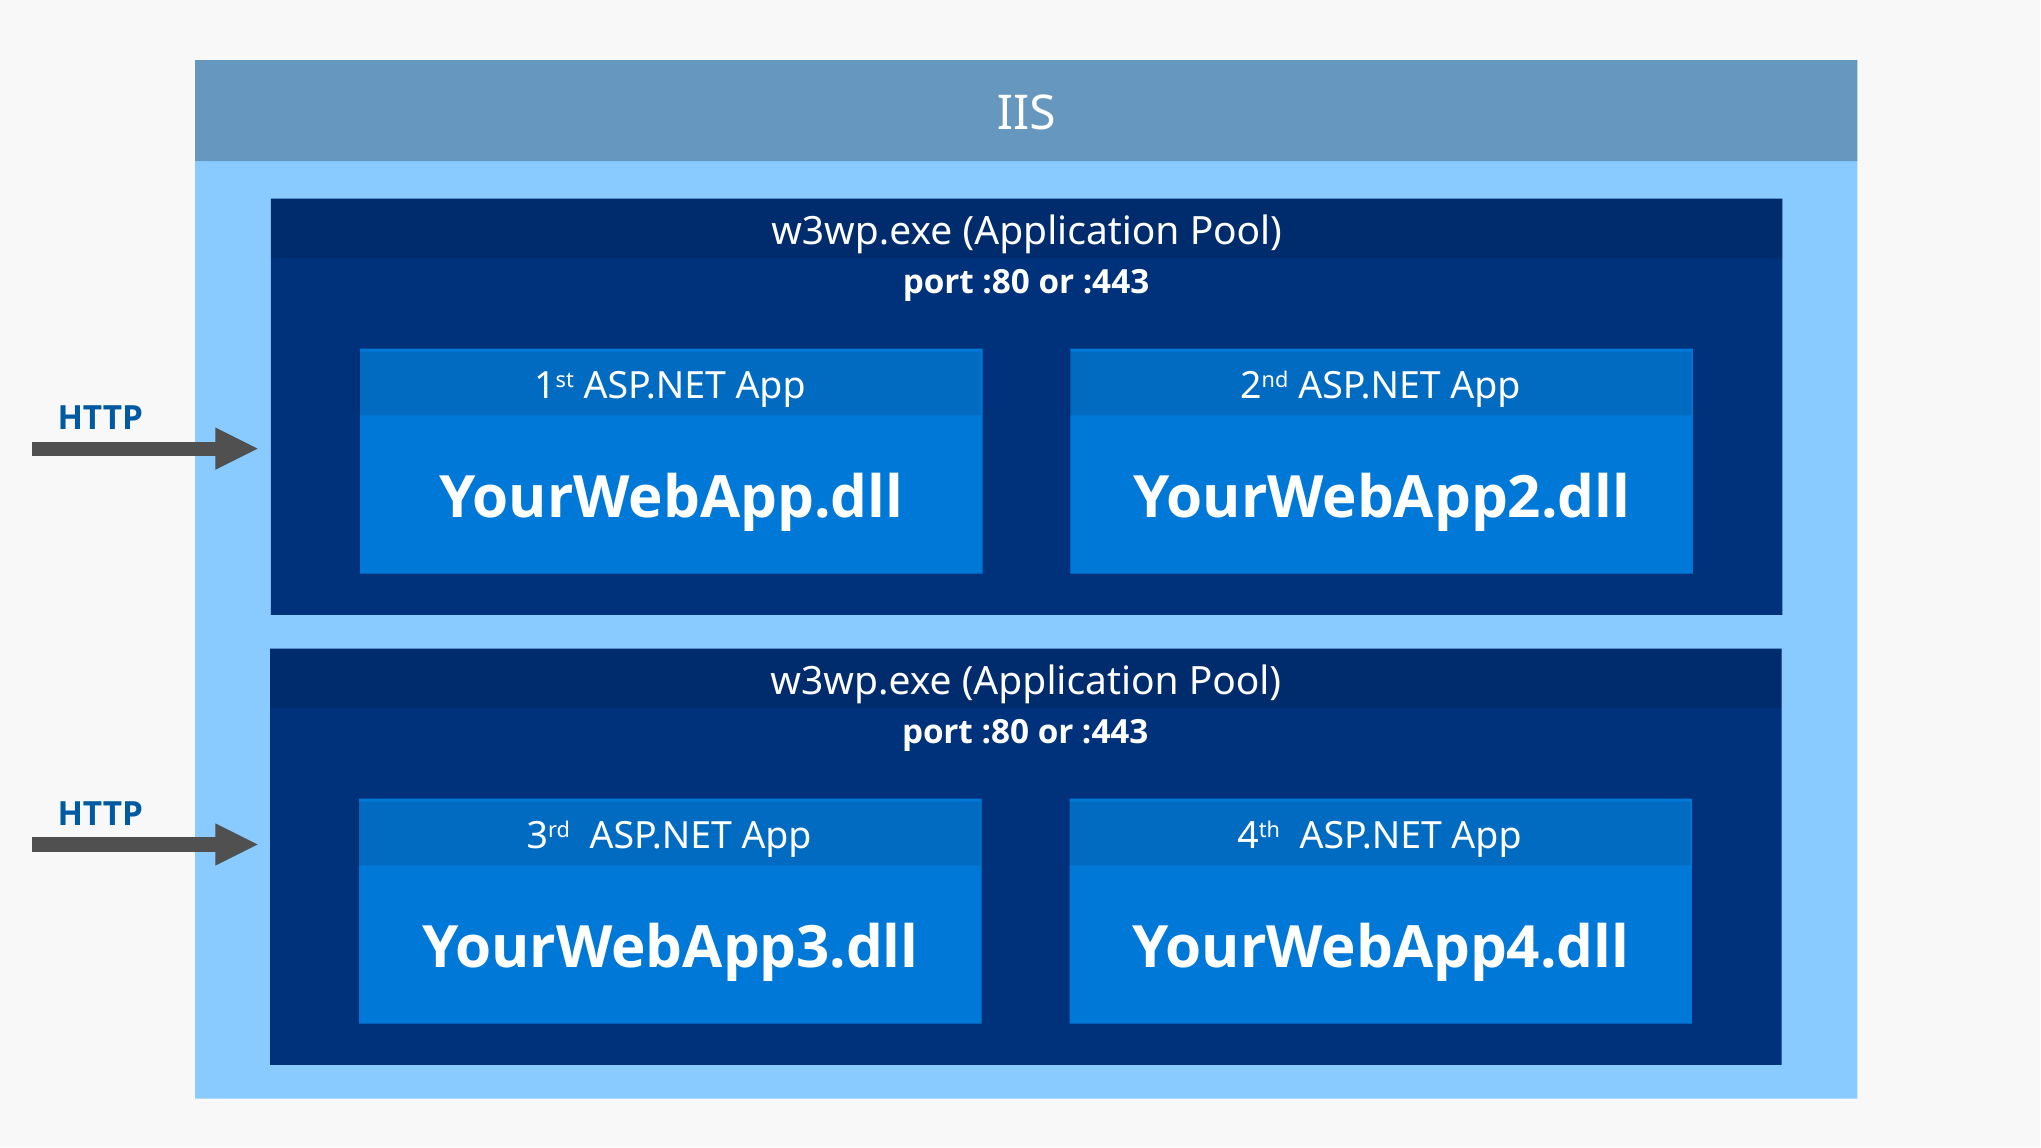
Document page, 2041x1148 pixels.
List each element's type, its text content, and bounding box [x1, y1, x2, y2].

text_box [195, 162, 1858, 1099]
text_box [358, 348, 983, 574]
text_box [1068, 348, 1694, 574]
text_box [357, 798, 982, 1024]
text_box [270, 198, 1783, 616]
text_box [269, 648, 1782, 1066]
text_box HTTP [31, 786, 170, 831]
text_box HTTP [31, 390, 170, 436]
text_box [1067, 798, 1693, 1024]
text_box IIS [195, 60, 1858, 162]
